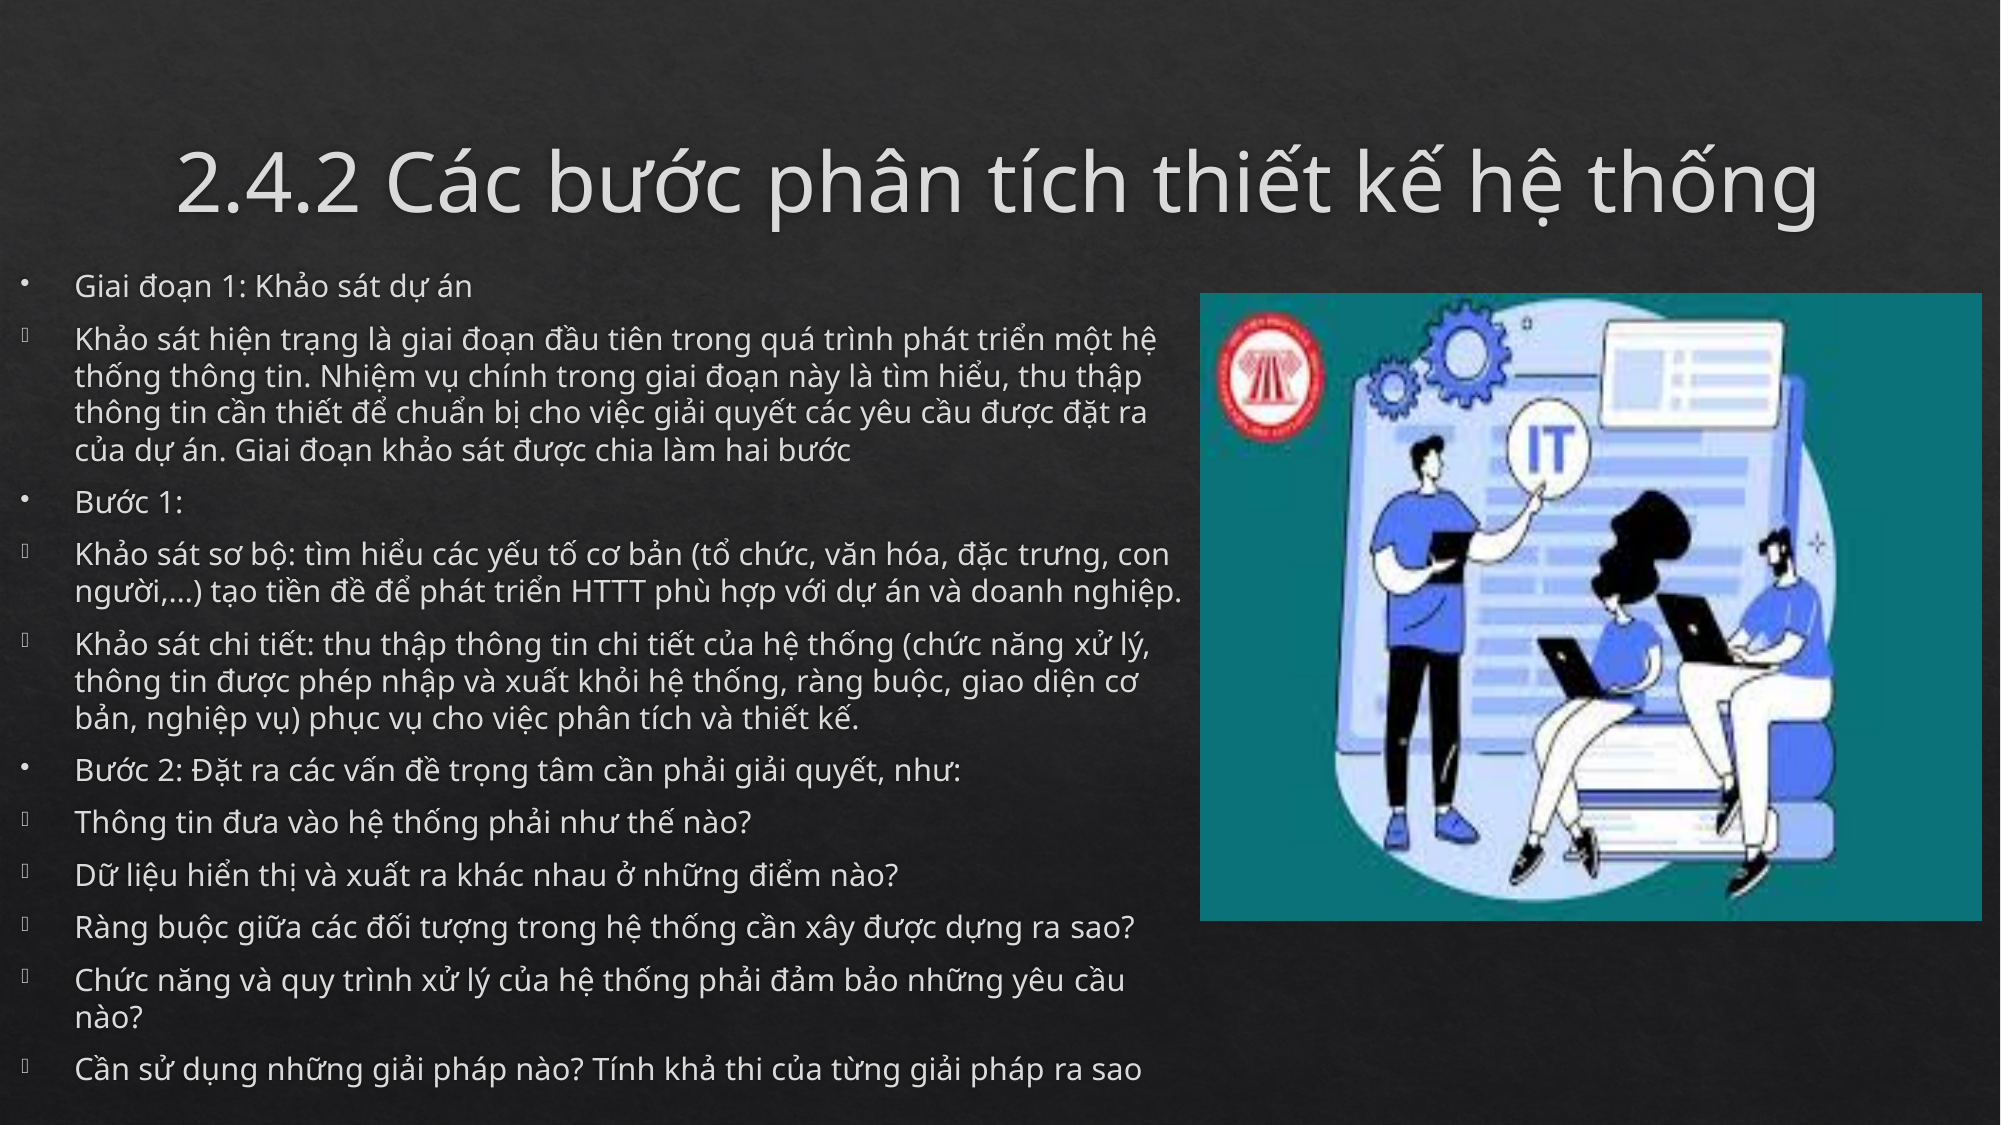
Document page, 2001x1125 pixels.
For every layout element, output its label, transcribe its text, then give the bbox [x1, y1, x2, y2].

picture [1199, 292, 1982, 921]
list Giai đoạn 1: Khảo sát dự án Khảo sát hiện trạng là giai đoạn đầu tiên trong quá trình phát triển một hệ thống thông tin. Nhiệm vụ chính trong giai đoạn này là tìm hiểu, thu thập thông tin cần thiết để chuẩn bị cho việc giải quyết các yêu cầu được đặt ra của dự án. Giai đoạn khảo sát được chia làm hai bước Bước 1: Khảo sát sơ bộ: tìm hiểu các yếu tố cơ bản (tổ chức, văn hóa, đặc trưng, con người,…) tạo tiền đề để phát triển HTTT phù hợp với dự án và doanh nghiệp. Khảo sát chi tiết: thu thập thông tin chi tiết của hệ thống (chức năng xử lý, thông tin được phép nhập và xuất khỏi hệ thống, ràng buộc, giao diện cơ bản, nghiệp vụ) phục vụ cho việc phân tích và thiết kế. Bước 2: Đặt ra các vấn đề trọng tâm cần phải giải quyết, như: Thông tin đưa vào hệ thống phải như thế nào? Dữ liệu hiển thị và xuất ra khác nhau ở những điểm nào? Ràng buộc giữa các đối tượng trong hệ thống cần xây được dựng ra sao? Chức năng và quy trình xử lý của hệ thống phải đảm bảo những yêu cầu nào? Cần sử dụng những giải pháp nào? Tính khả thi của từng giải pháp ra sao [0, 259, 1200, 1098]
title 2.4.2 Các bước phân tích thiết kế hệ thống [149, 99, 1849, 260]
